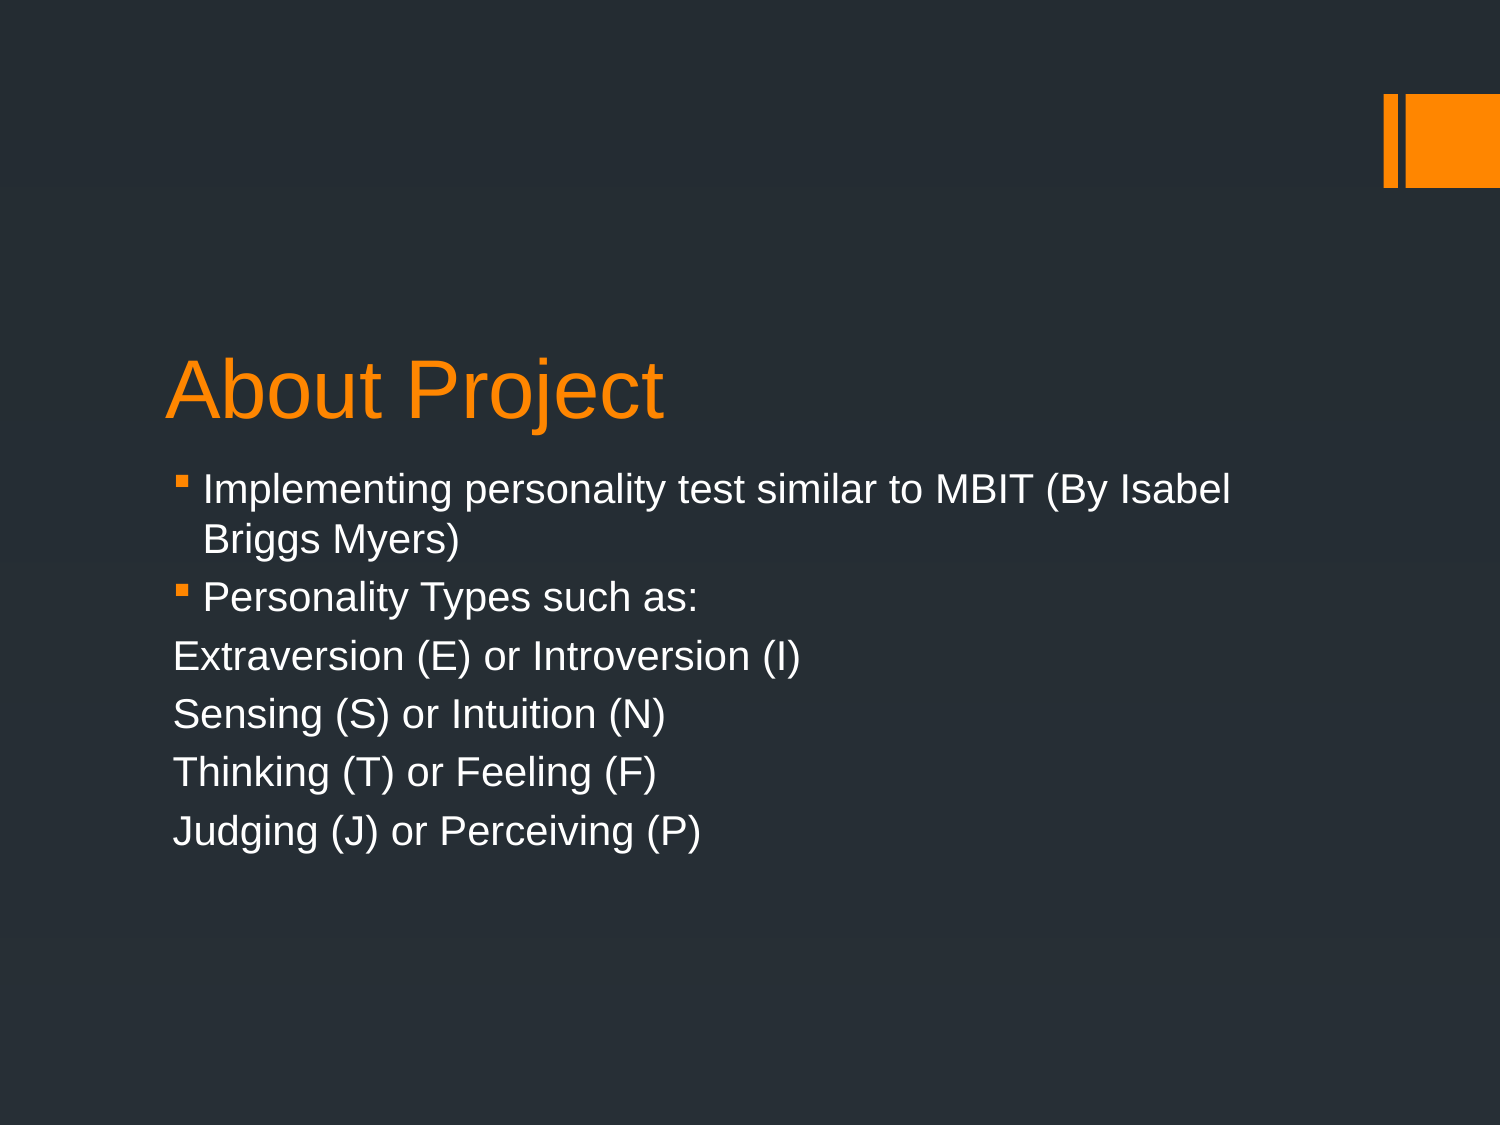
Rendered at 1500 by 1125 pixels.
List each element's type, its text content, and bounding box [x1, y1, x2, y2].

title About Project [150, 253, 1350, 443]
list Implementing personality test similar to MBIT (By Isabel Briggs Myers) Personality Types such as: Extraversion (E) or Introversion (I) Sensing (S) or Intuition (N) Thinking (T) or Feeling (F) Judging (J) or Perceiving (P) [150, 454, 1350, 1035]
